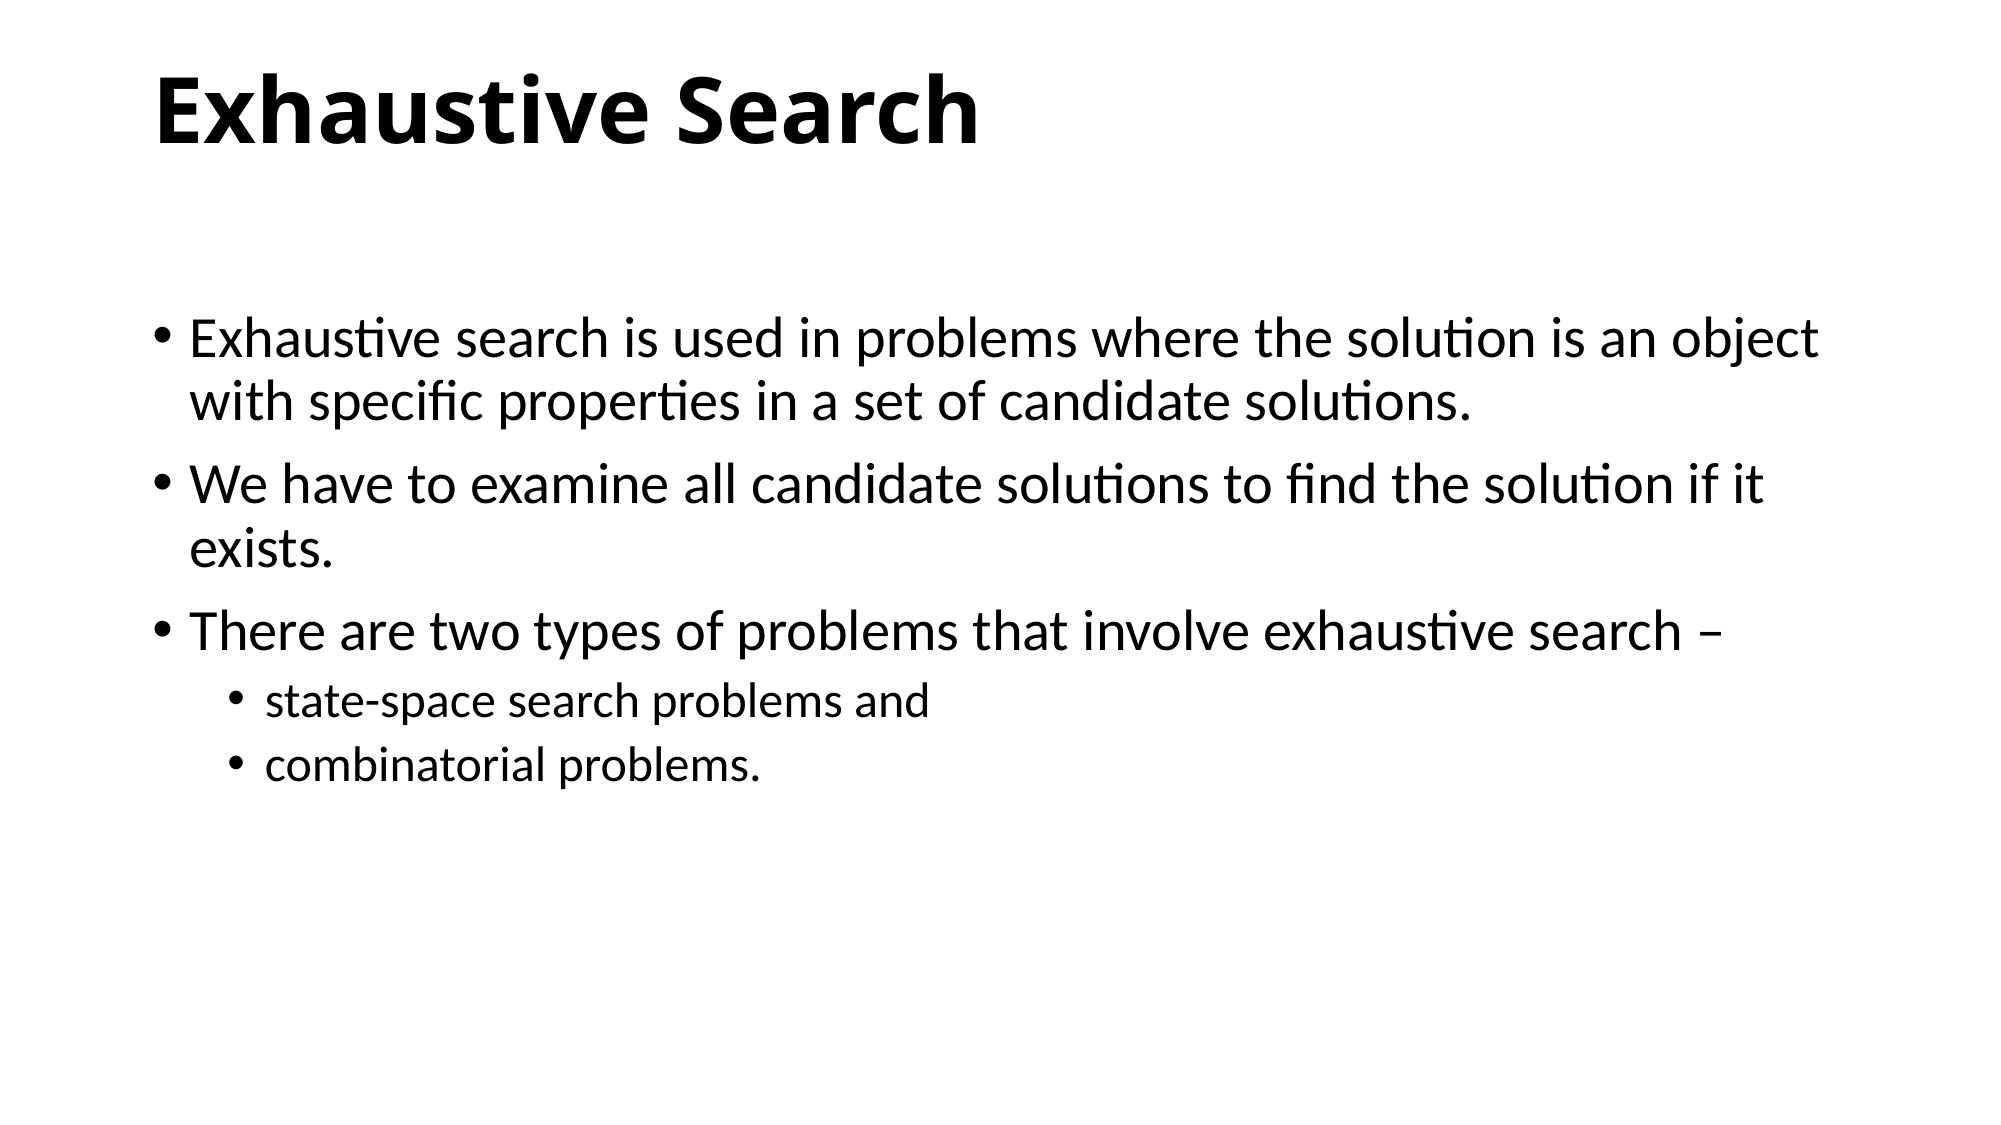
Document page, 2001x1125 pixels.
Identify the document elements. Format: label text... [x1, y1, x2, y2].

title Exhaustive Search [137, 59, 1863, 278]
list Exhaustive search is used in problems where the solution is an object with specific properties in a set of candidate solutions. We have to examine all candidate solutions to find the solution if it exists. There are two types of problems that involve exhaustive search – state-space search problems and combinatorial problems. [137, 299, 1863, 1014]
